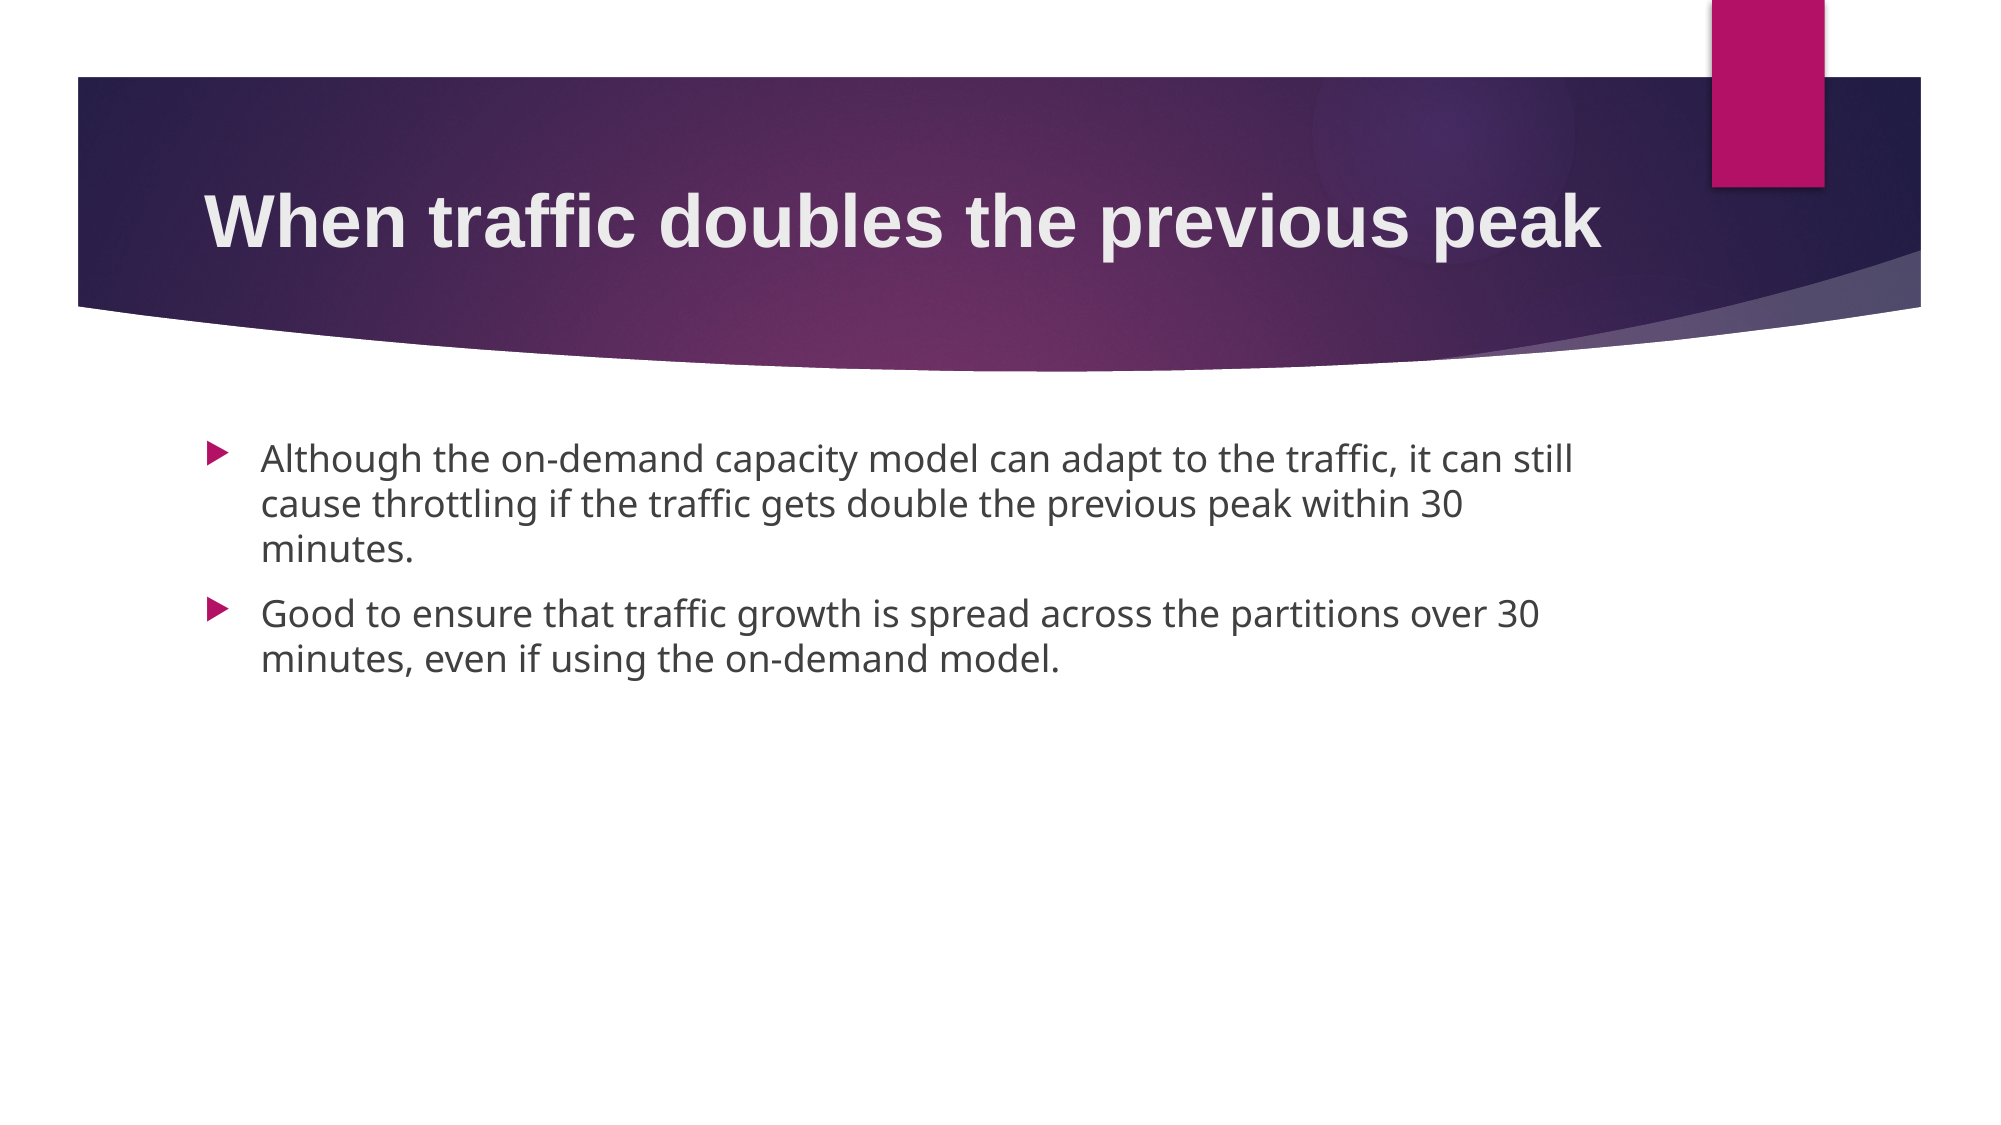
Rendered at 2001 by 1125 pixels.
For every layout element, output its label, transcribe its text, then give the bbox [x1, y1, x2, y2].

list Although the on-demand capacity model can adapt to the traffic, it can still cause throttling if the traffic gets double the previous peak within 30 minutes. Good to ensure that traffic growth is spread across the partitions over 30 minutes, even if using the on-demand model. [189, 427, 1638, 988]
title When traffic doubles the previous peak [189, 159, 1627, 276]
